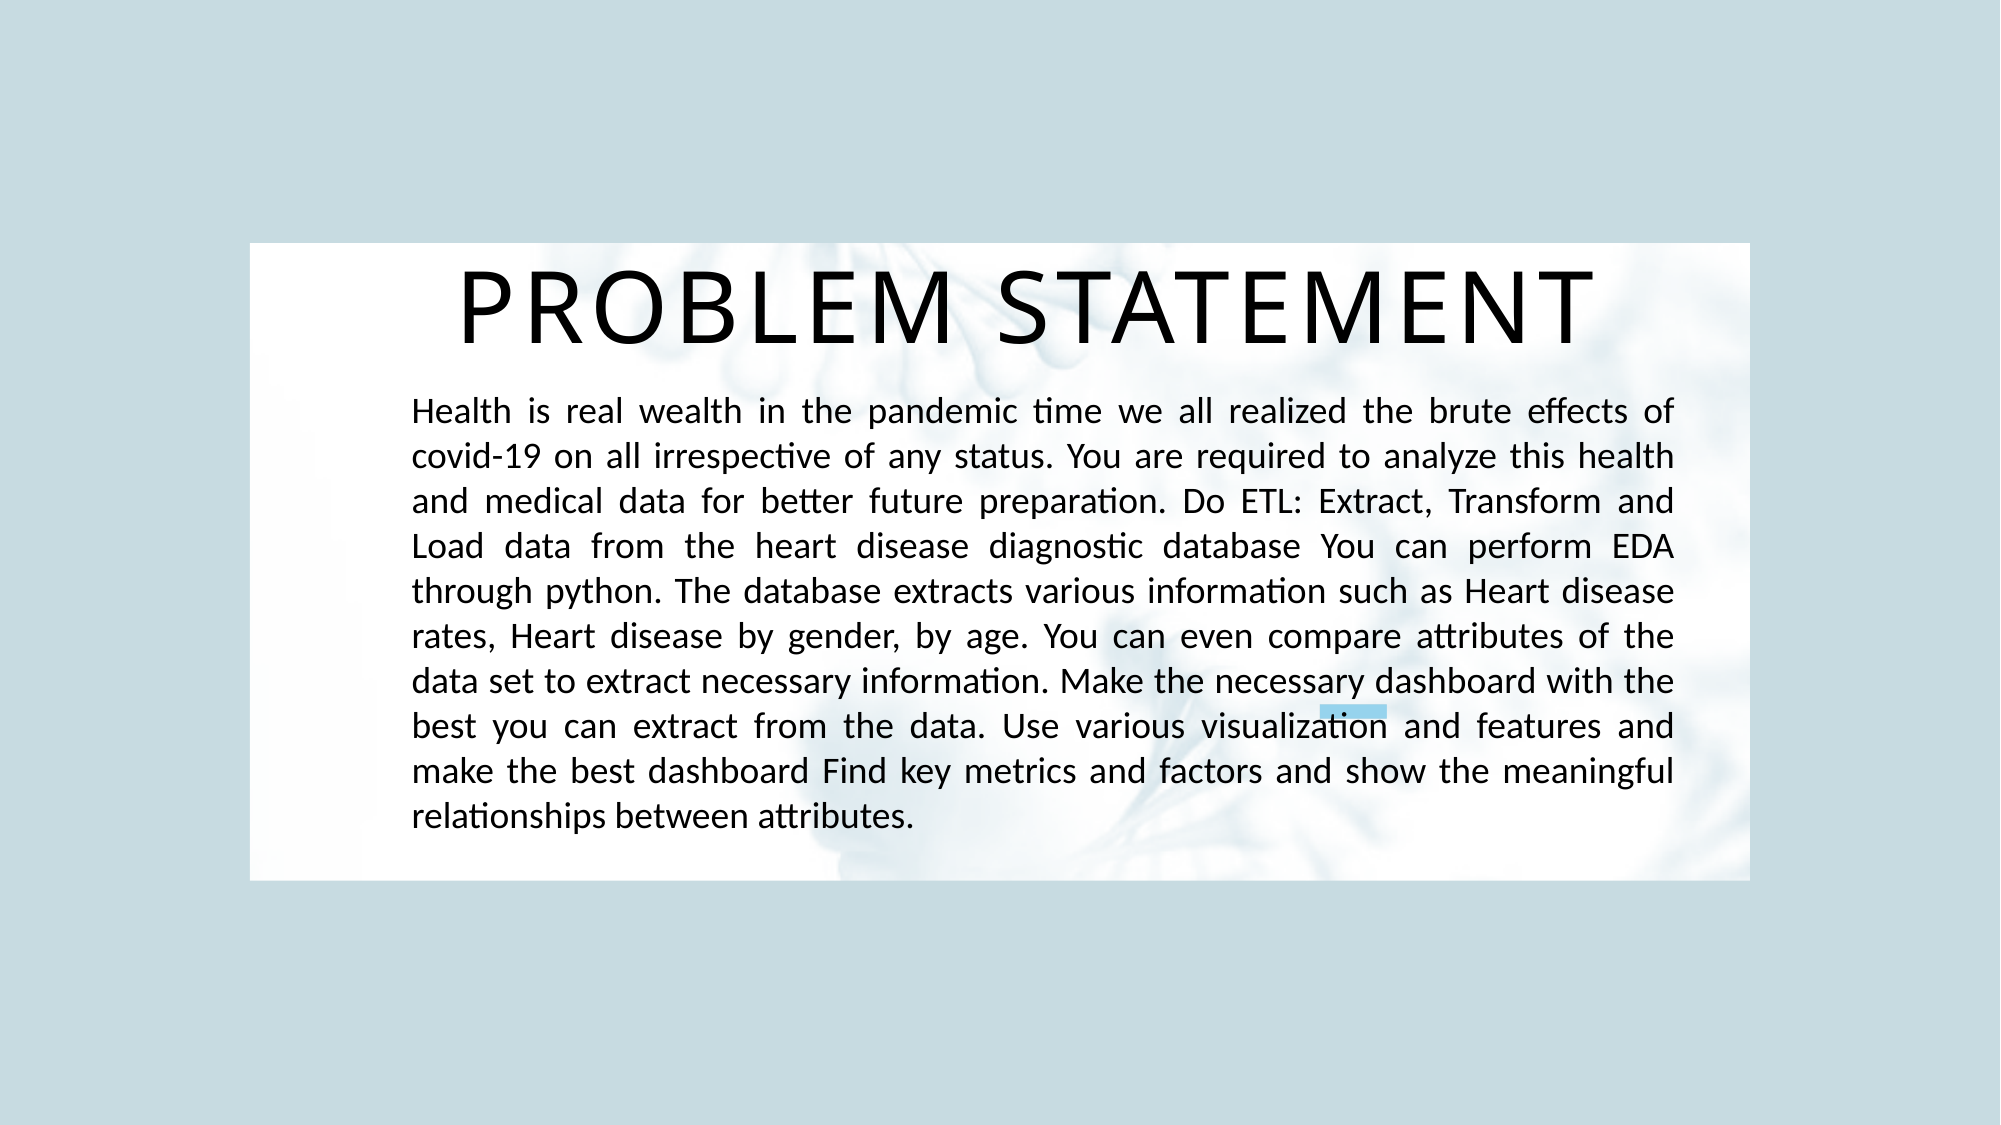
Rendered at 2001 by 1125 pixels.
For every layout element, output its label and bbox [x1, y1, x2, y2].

picture [249, 242, 1750, 881]
